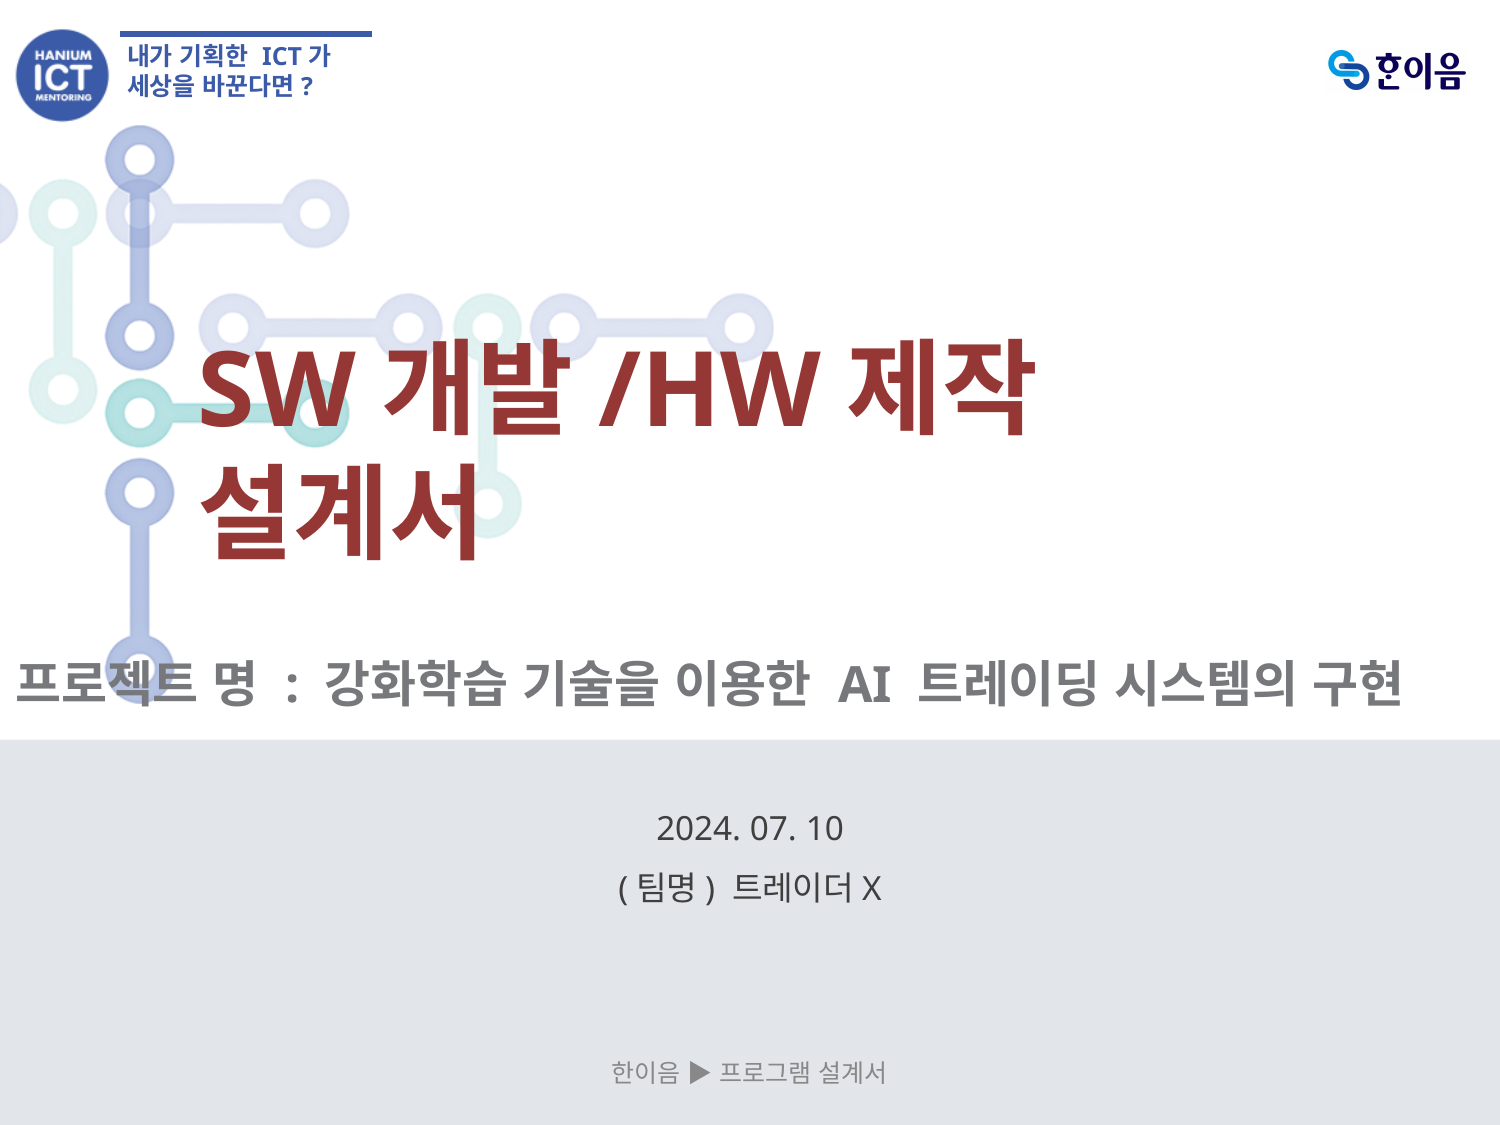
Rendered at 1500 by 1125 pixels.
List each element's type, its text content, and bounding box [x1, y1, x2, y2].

text_box SW개발/HW제작 설계서 [777, 314, 1345, 580]
picture [1325, 47, 1469, 94]
text_box [0, 781, 1500, 1125]
picture [0, 125, 774, 704]
text_box 2024. 07. 10 (팀명) 트레이더X [132, 779, 1368, 915]
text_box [12, 27, 373, 127]
footer 한이음 ▶ 프로그램 설계서 [512, 1042, 988, 1103]
text_box 프로젝트 명 : 강화학습 기술을 이용한 AI 트레이딩 시스템의 구현 [0, 645, 1500, 781]
